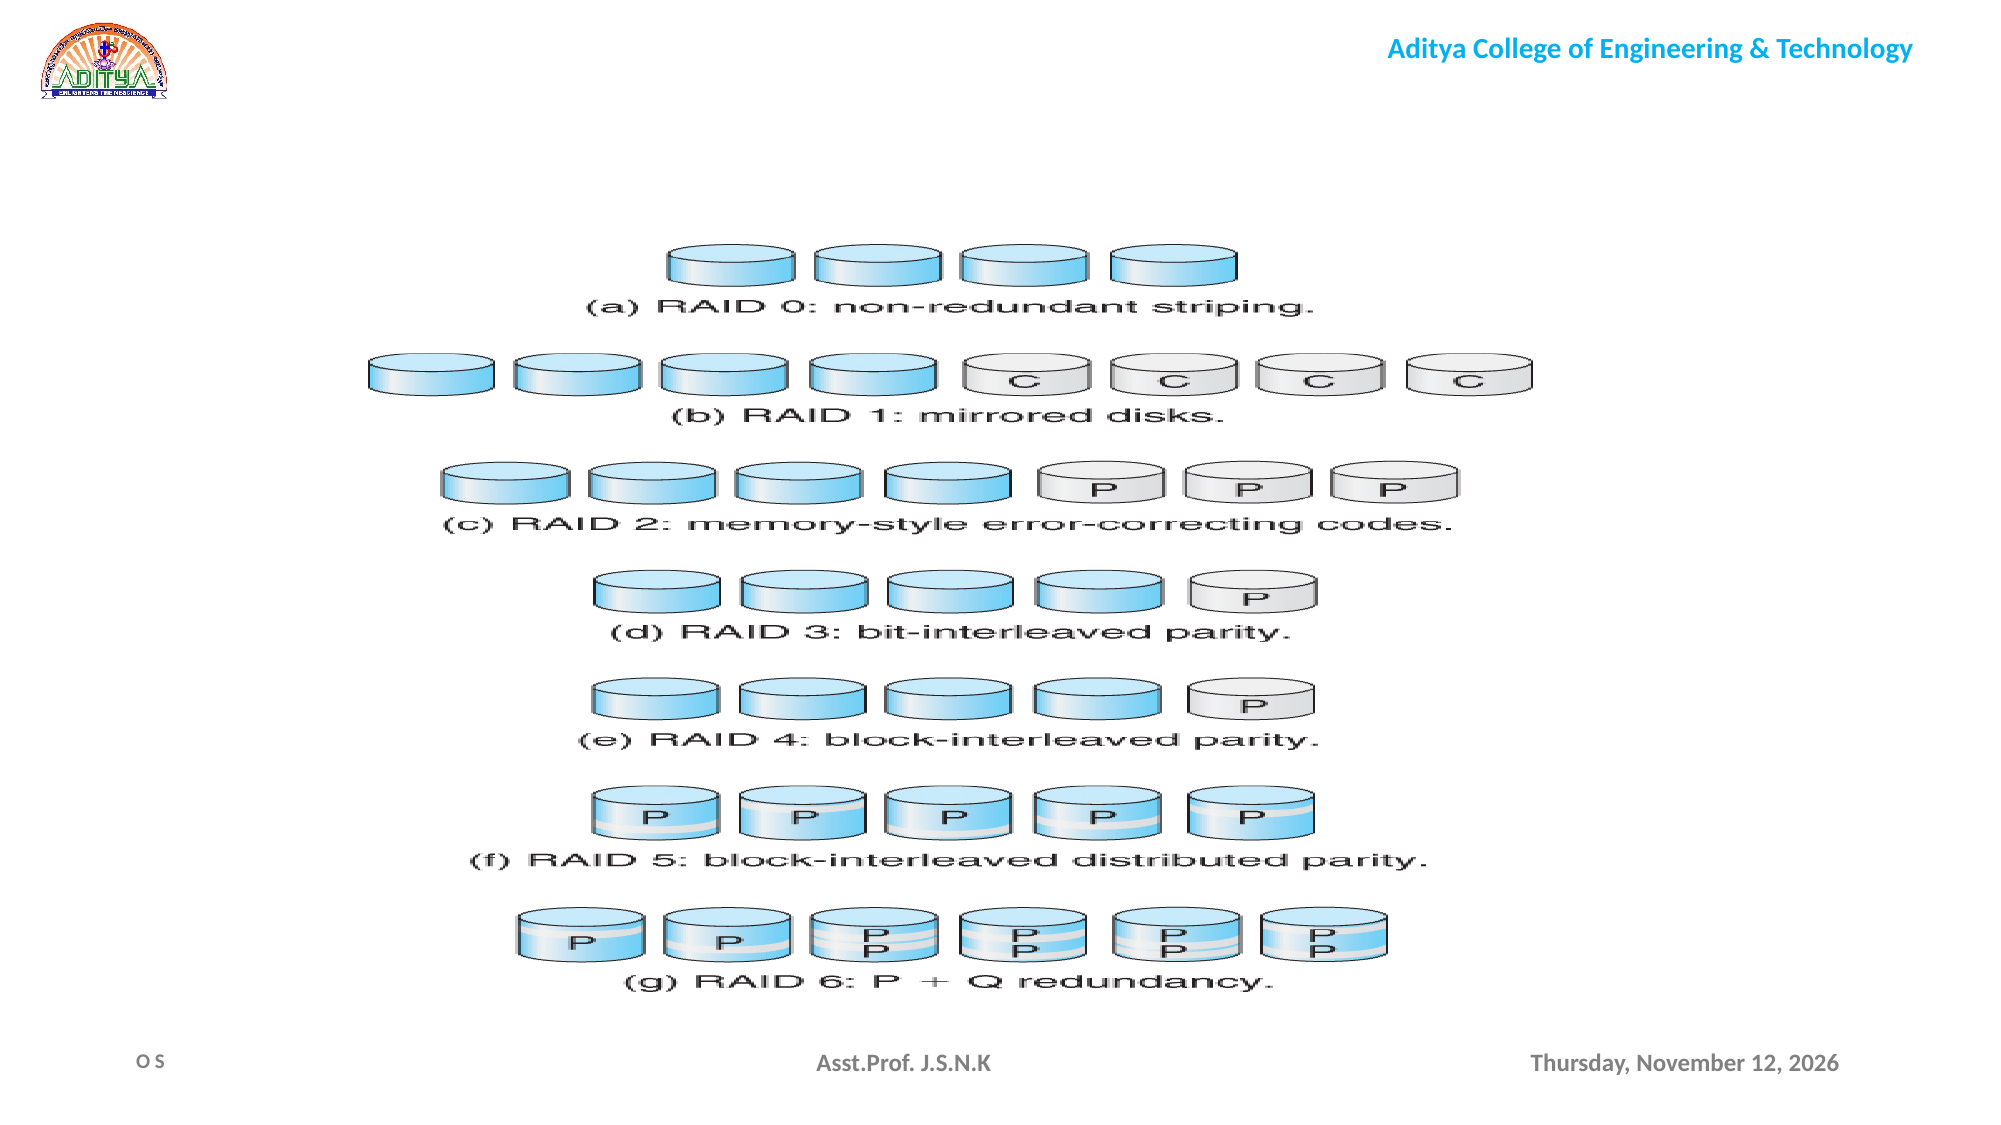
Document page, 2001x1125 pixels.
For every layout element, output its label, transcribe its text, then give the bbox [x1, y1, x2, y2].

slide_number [1515, 1031, 1861, 1092]
picture [39, 22, 168, 99]
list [343, 234, 1559, 1001]
footer Asst.Prof. J.S.N.K [678, 1031, 1129, 1092]
